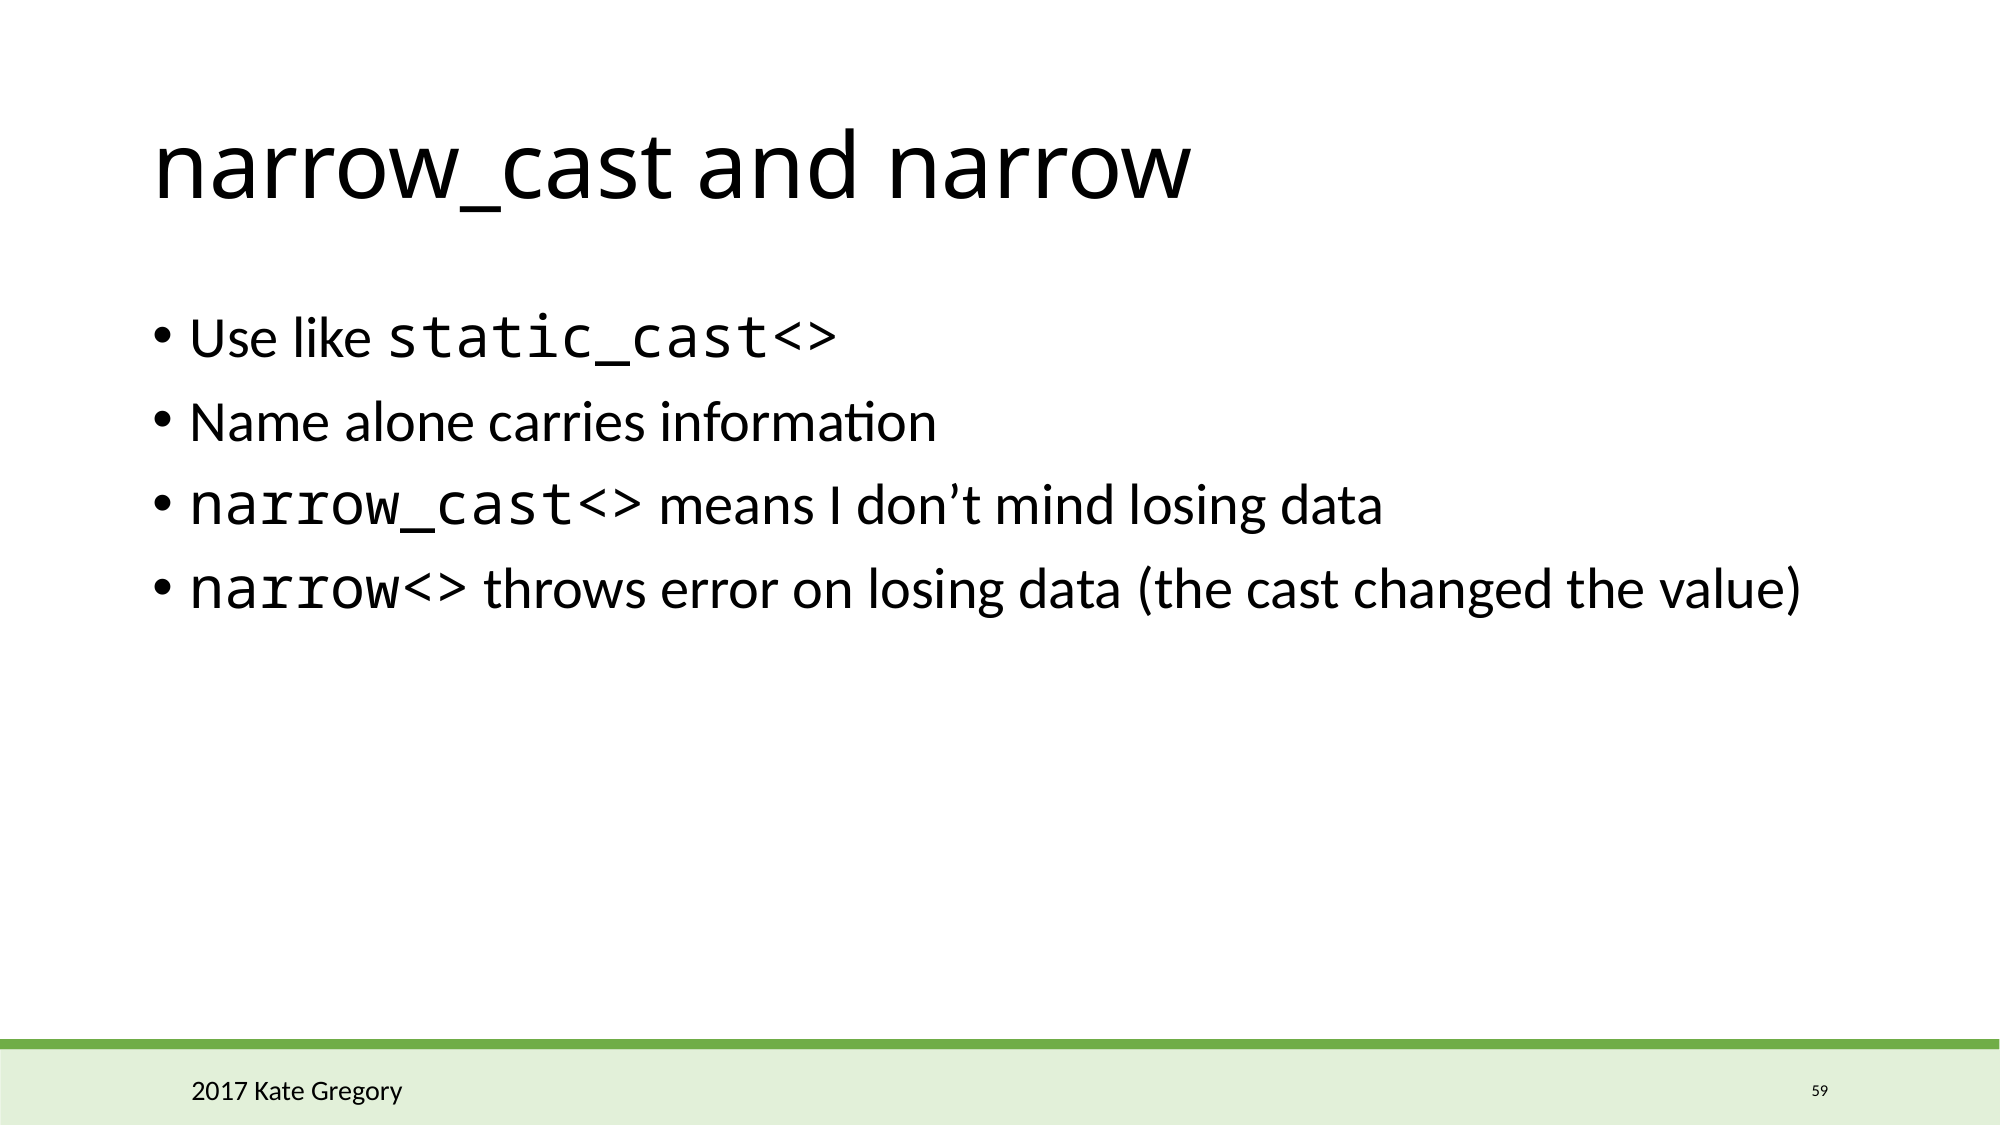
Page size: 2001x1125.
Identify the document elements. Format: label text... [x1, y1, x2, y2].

list Use like static_cast<> Name alone carries information narrow_cast<> means I don’t mind losing data narrow<> throws error on losing data (the cast changed the value) [137, 299, 1863, 1014]
title narrow_cast and narrow [137, 59, 1863, 278]
